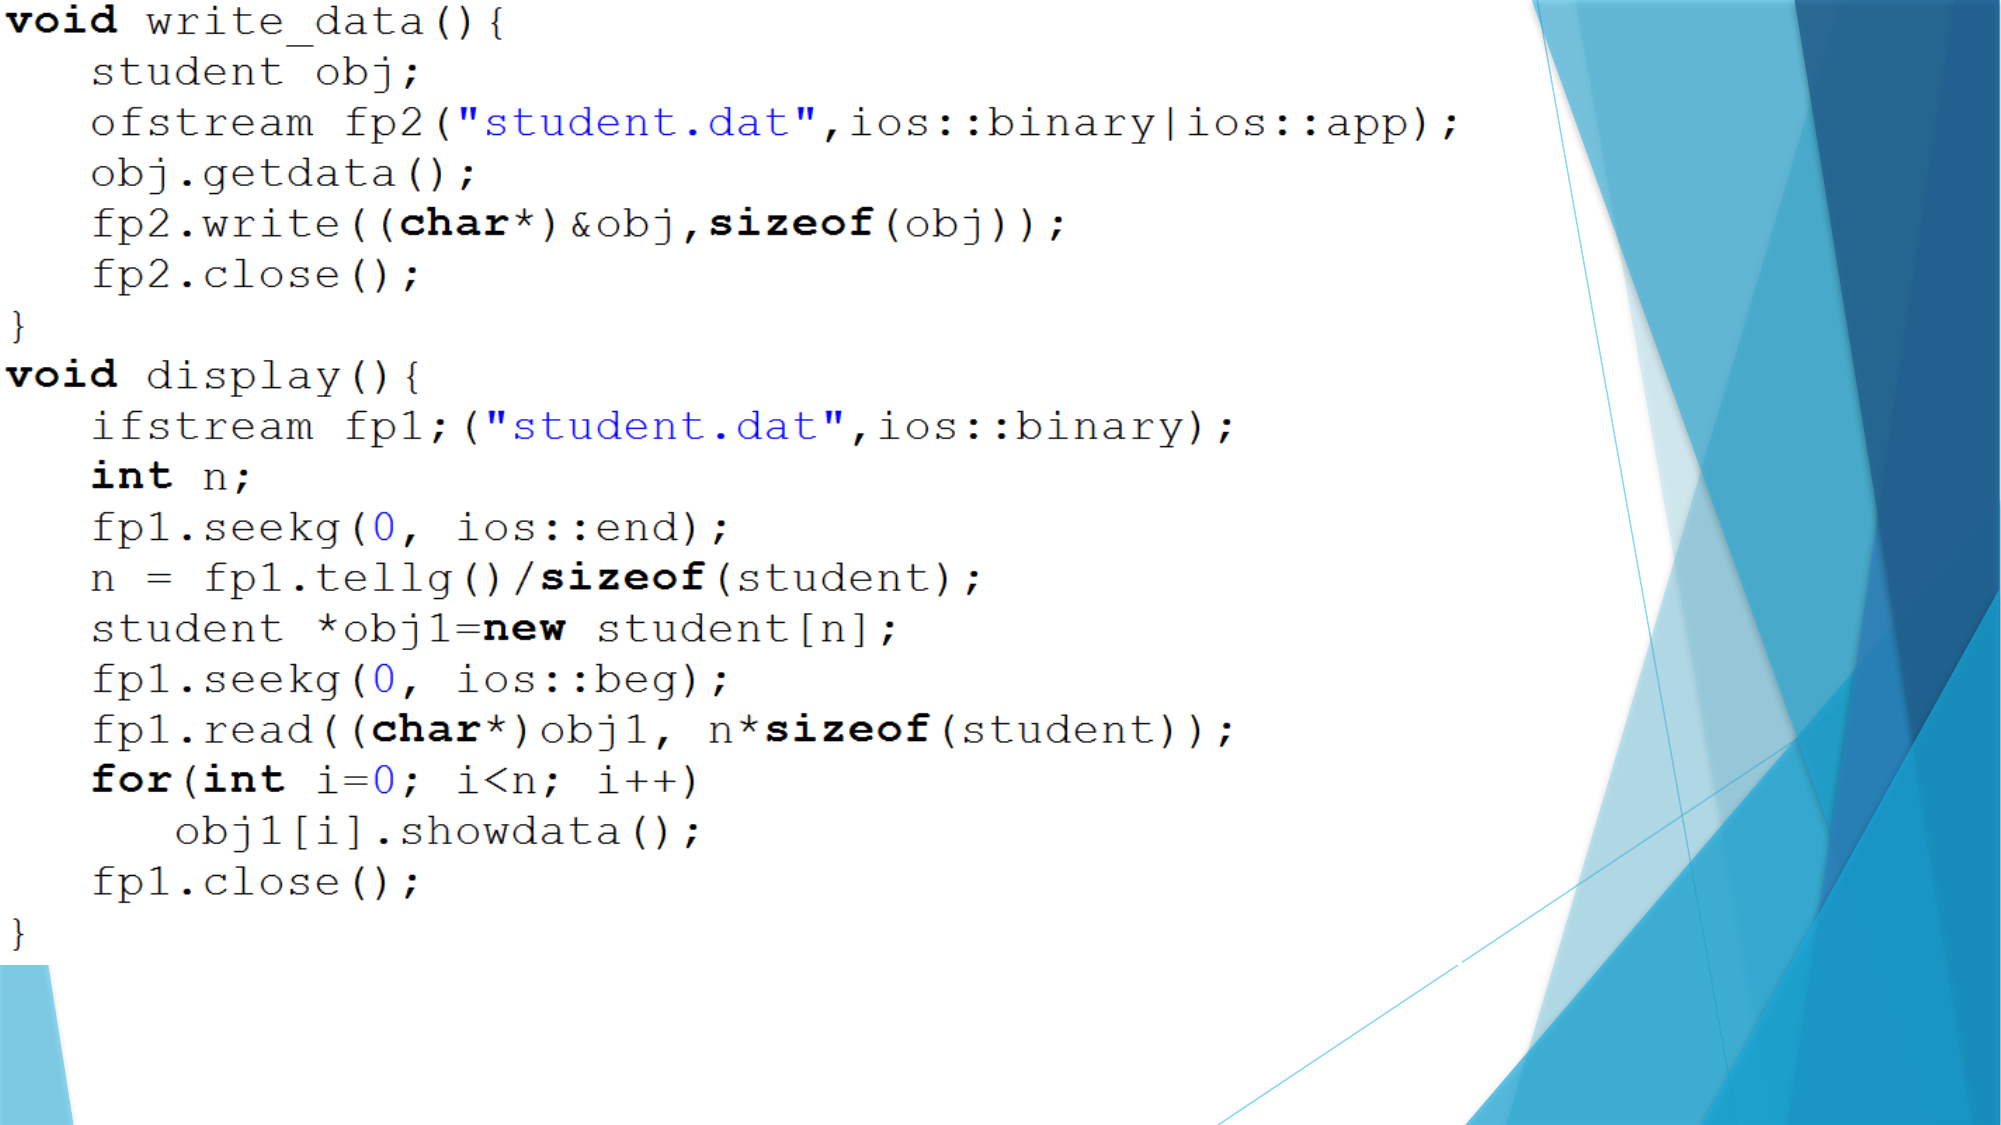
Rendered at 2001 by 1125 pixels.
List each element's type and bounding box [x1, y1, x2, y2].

list [0, 0, 1463, 966]
